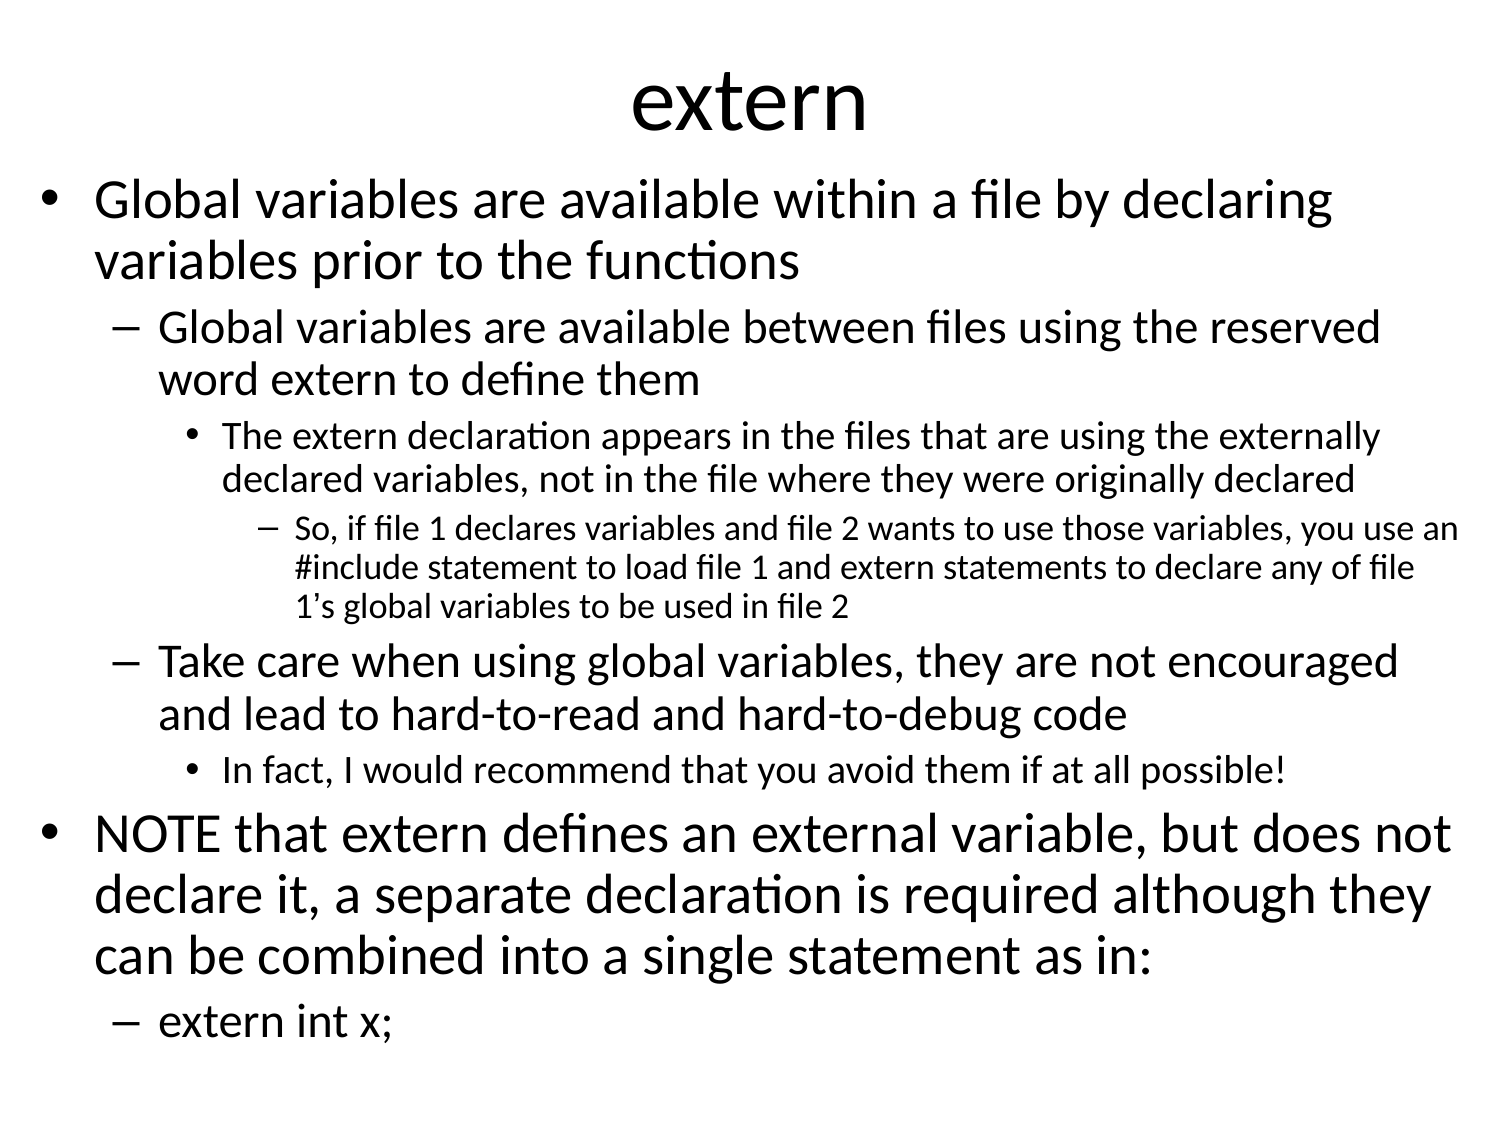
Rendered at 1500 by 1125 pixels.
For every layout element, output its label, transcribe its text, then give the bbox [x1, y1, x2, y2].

title extern [112, 0, 1388, 162]
list Global variables are available within a file by declaring variables prior to the functions Global variables are available between files using the reserved word extern to define them The extern declaration appears in the files that are using the externally declared variables, not in the file where they were originally declared So, if file 1 declares variables and file 2 wants to use those variables, you use an #include statement to load file 1 and extern statements to declare any of file 1’s global variables to be used in file 2 Take care when using global variables, they are not encouraged and lead to hard-to-read and hard-to-debug code In fact, I would recommend that you avoid them if at all possible! NOTE that extern defines an external variable, but does not declare it, a separate declaration is required although they can be combined into a single statement as in: extern int x; [24, 162, 1475, 1063]
